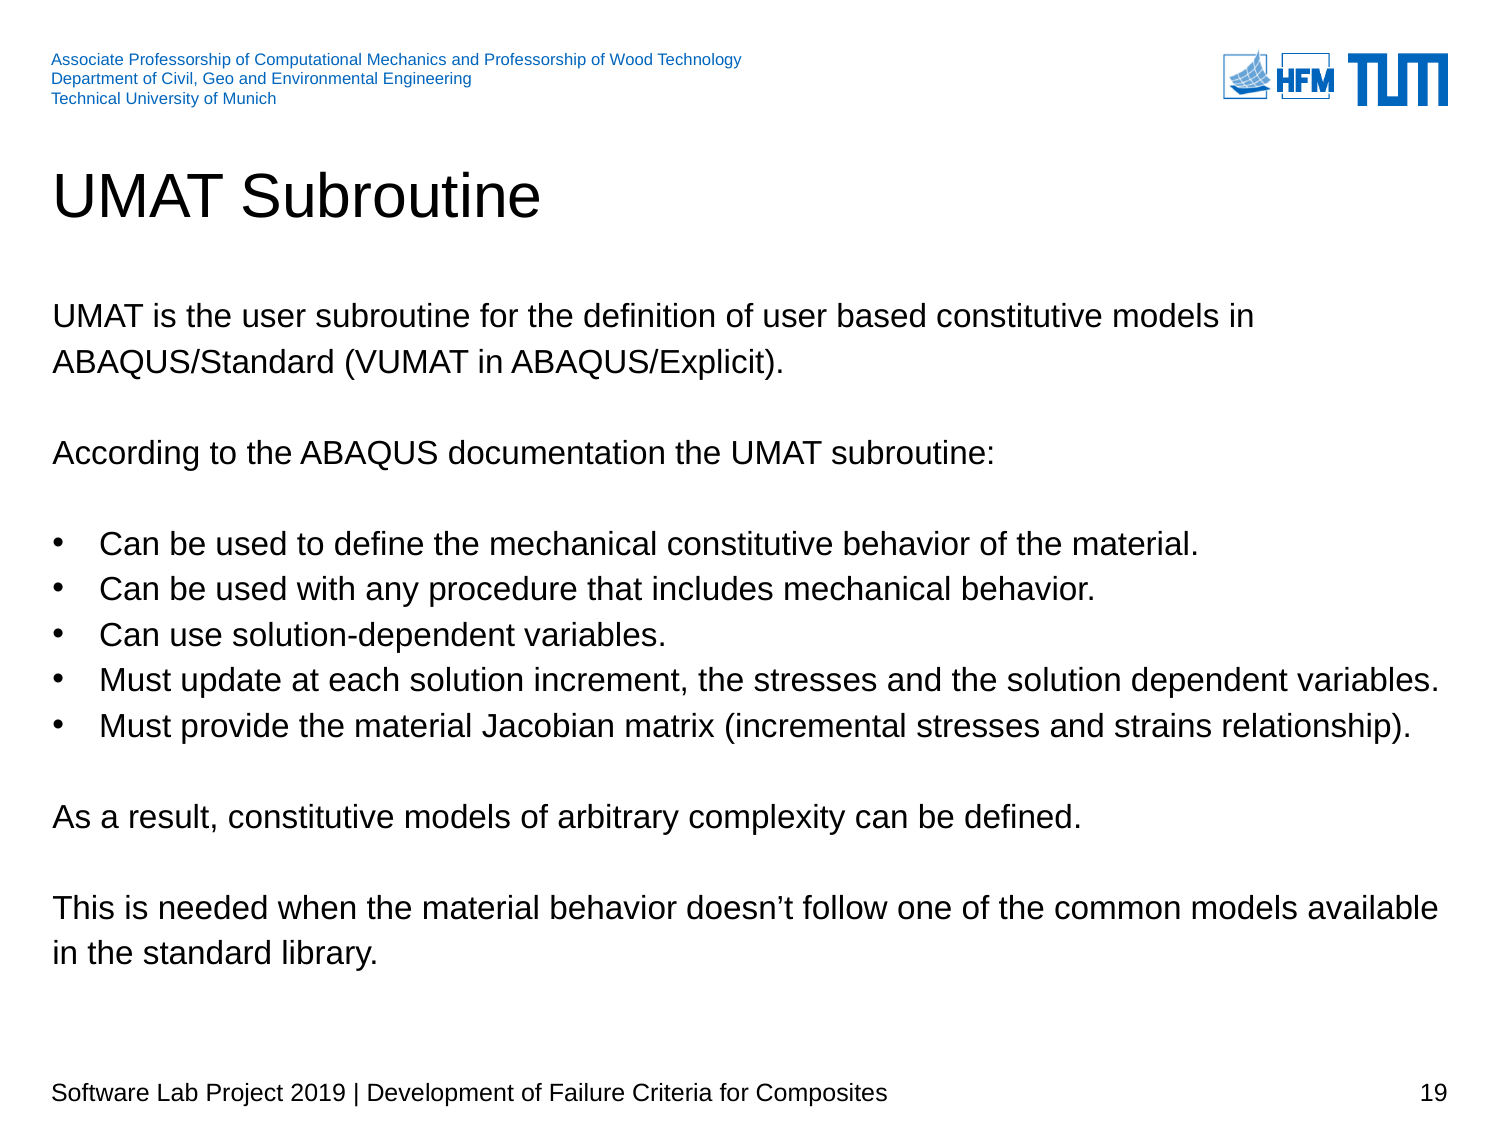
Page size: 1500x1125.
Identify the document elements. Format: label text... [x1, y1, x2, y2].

picture [1277, 52, 1334, 100]
picture [1218, 48, 1273, 102]
text_box Associate Professorship of Computational Mechanics and Professorship of Wood Technology Department of Civil, Geo and Environmental Engineering Technical University of Munich [36, 40, 774, 136]
list UMAT is the user subroutine for the definition of user based constitutive models in ABAQUS/Standard (VUMAT in ABAQUS/Explicit). According to the ABAQUS documentation the UMAT subroutine: Can be used to define the mechanical constitutive behavior of the material. Can be used with any procedure that includes mechanical behavior. Can use solution-dependent variables. Must update at each solution increment, the stresses and the solution dependent variables. Must provide the material Jacobian matrix (incremental stresses and strains relationship). As a result, constitutive models of arbitrary complexity can be defined. This is needed when the material behavior doesn’t follow one of the common models available in the standard library. [52, 288, 1449, 1061]
title UMAT Subroutine [52, 162, 1449, 231]
footer Software Lab Project 2019 | Development of Failure Criteria for Composites [51, 1061, 1112, 1122]
slide_number 19 [1112, 1061, 1448, 1122]
